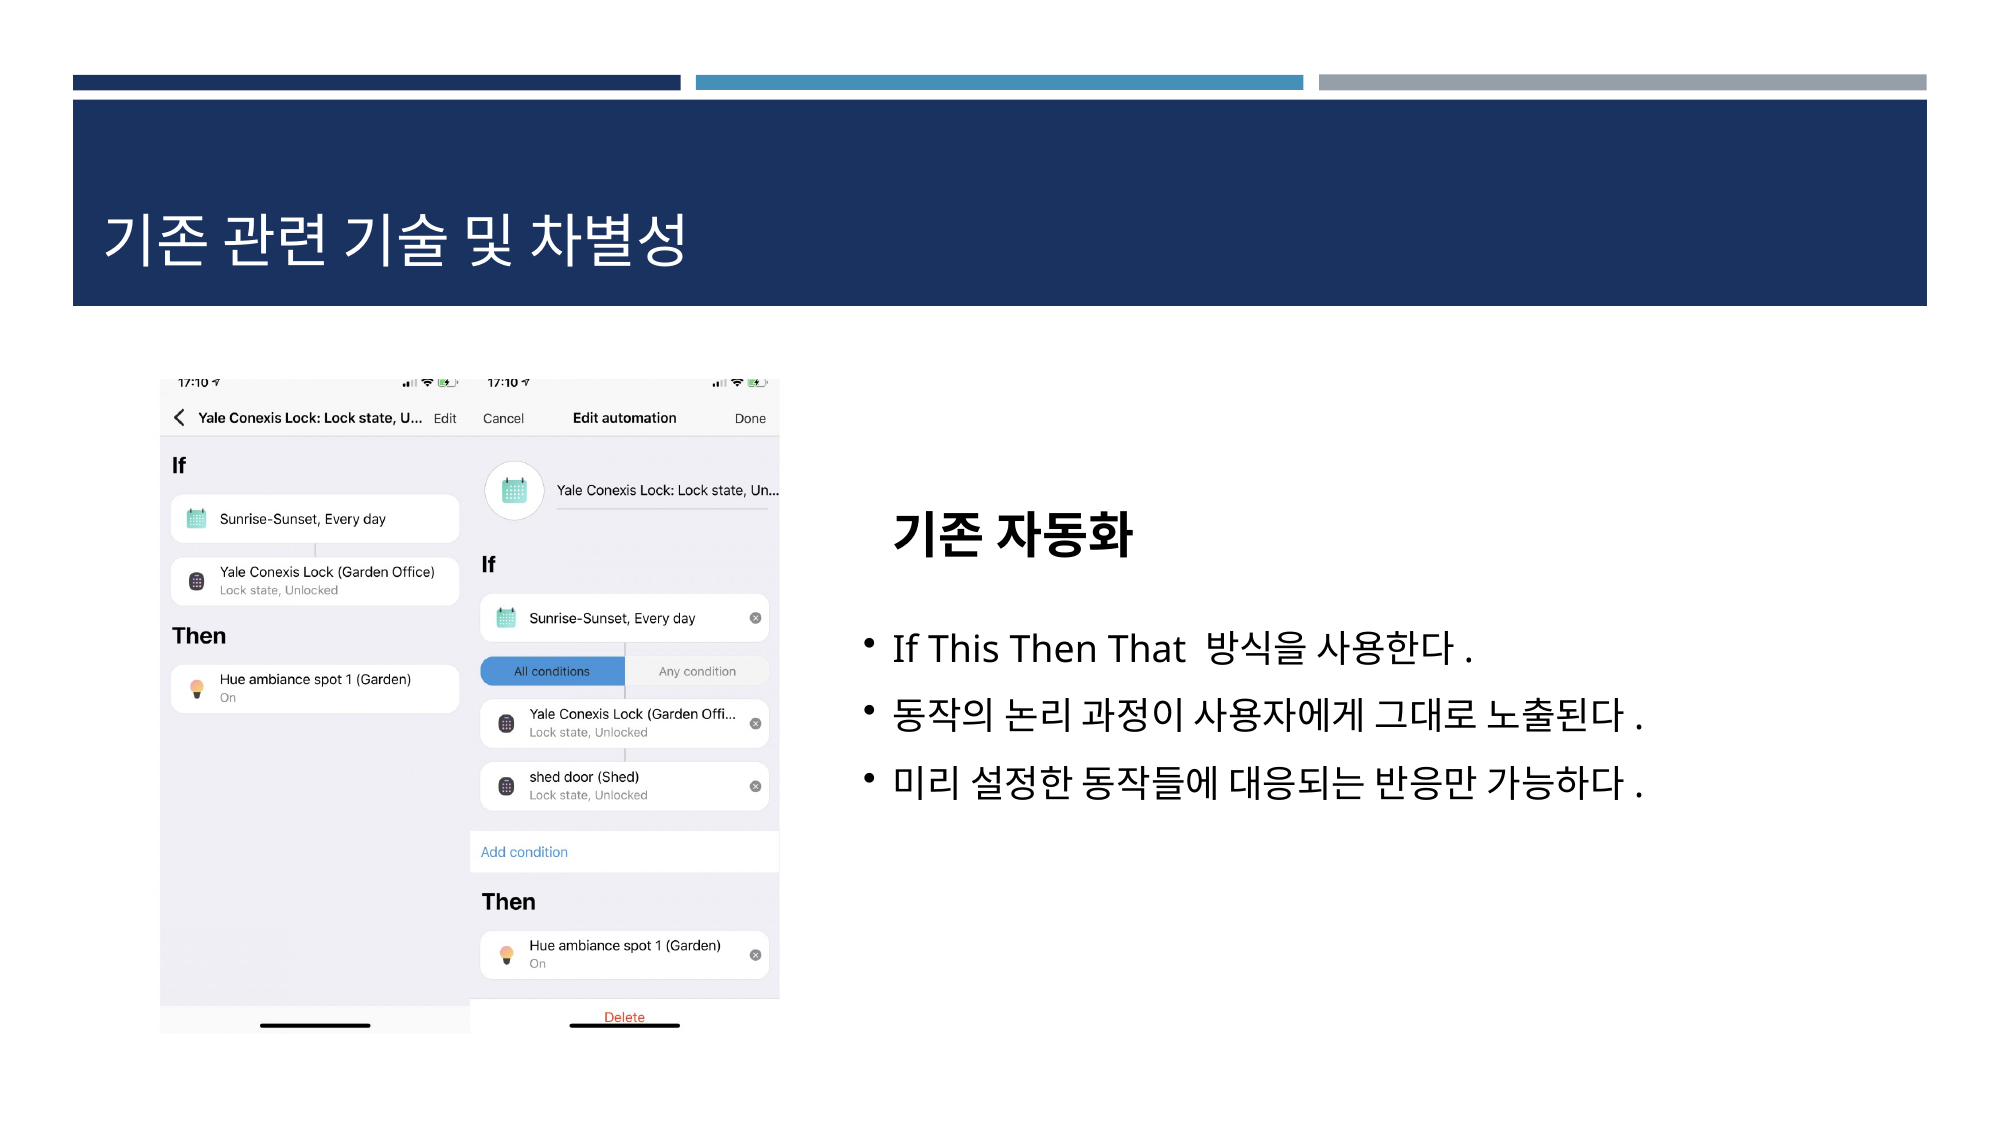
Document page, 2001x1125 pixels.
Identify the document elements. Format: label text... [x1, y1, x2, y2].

text_box 기존 자동화 [885, 496, 1142, 572]
picture [153, 379, 787, 1034]
text_box If This Then That 방식을 사용한다. 동작의 논리 과정이 사용자에게 그대로 노출된다. 미리 설정한 동작들에 대응되는 반응만 가능하다. [838, 594, 1706, 813]
title 기존 관련 기술 및 차별성 [94, 119, 1906, 283]
